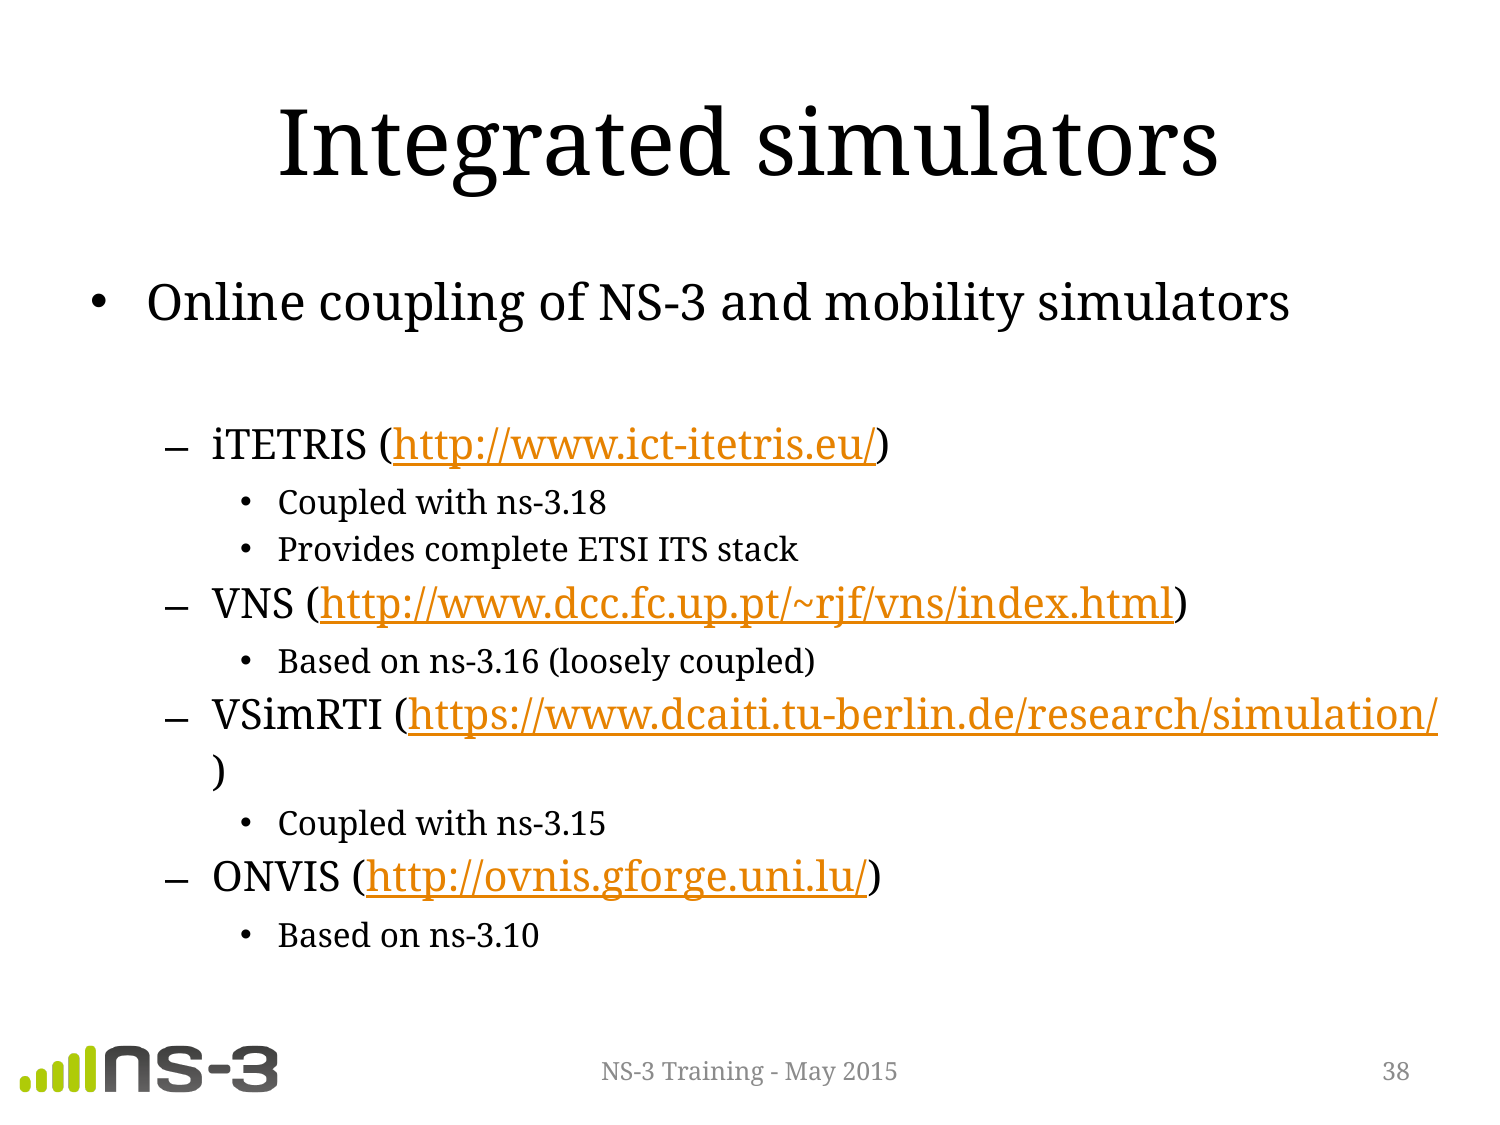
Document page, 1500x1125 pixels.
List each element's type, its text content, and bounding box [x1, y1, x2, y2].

picture [0, 1033, 296, 1103]
footer NS-3 Training - May 2015 [512, 1042, 988, 1103]
slide_number 38 [1074, 1042, 1425, 1103]
list Online coupling of NS-3 and mobility simulators iTETRIS (http://www.ict-itetris.eu/) Coupled with ns-3.18 Provides complete ETSI ITS stack VNS (http://www.dcc.fc.up.pt/~rjf/vns/index.html) Based on ns-3.16 (loosely coupled) VSimRTI (https://www.dcaiti.tu-berlin.de/research/simulation/) Coupled with ns-3.15 ONVIS (http://ovnis.gforge.uni.lu/) Based on ns-3.10 [75, 262, 1467, 1005]
title Integrated simulators [75, 45, 1425, 233]
